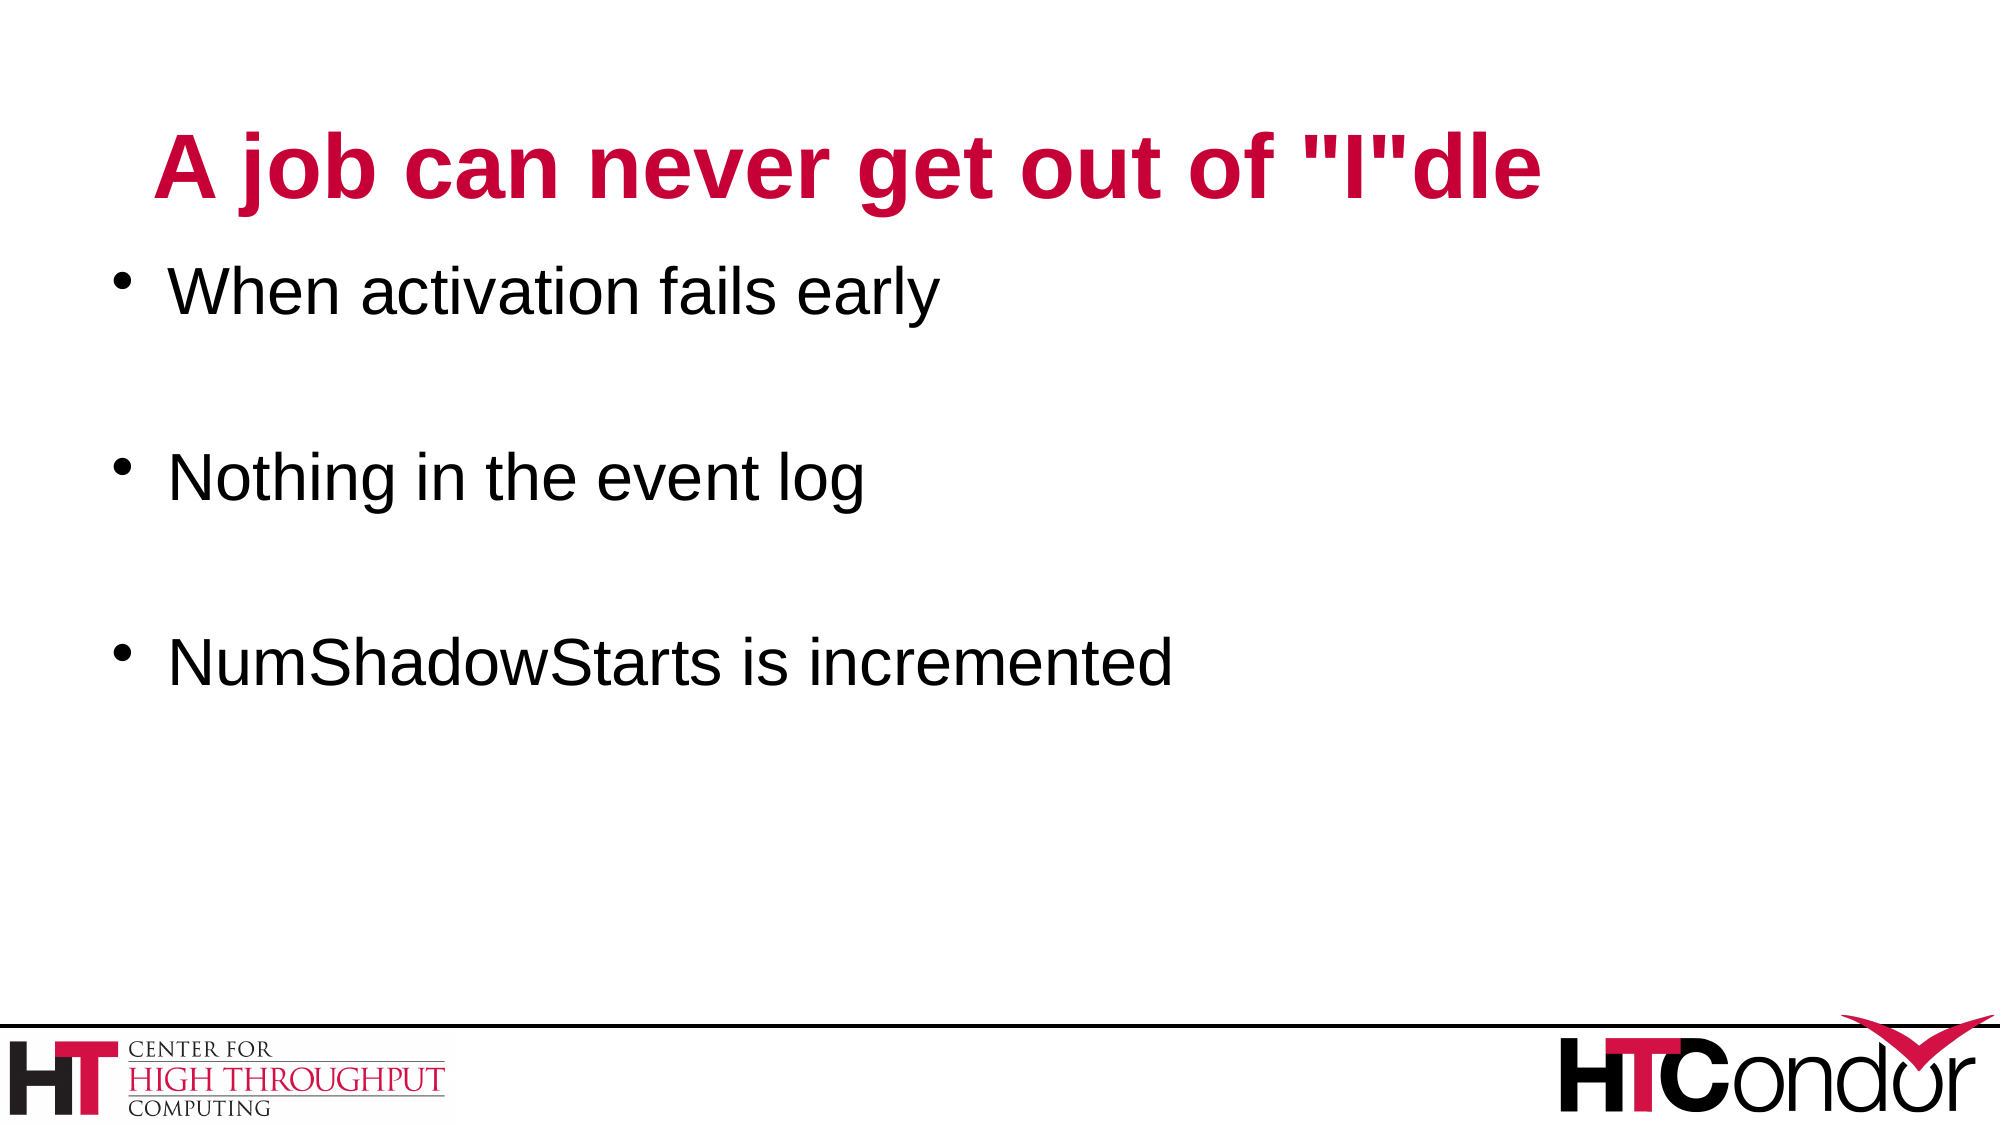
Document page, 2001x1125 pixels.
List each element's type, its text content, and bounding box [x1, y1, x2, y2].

picture [1555, 1014, 2000, 1119]
picture [0, 1029, 454, 1125]
title A job can never get out of "I"dle [137, 59, 1863, 249]
list When activation fails early Nothing in the event log NumShadowStarts is incremented [77, 249, 1940, 1016]
